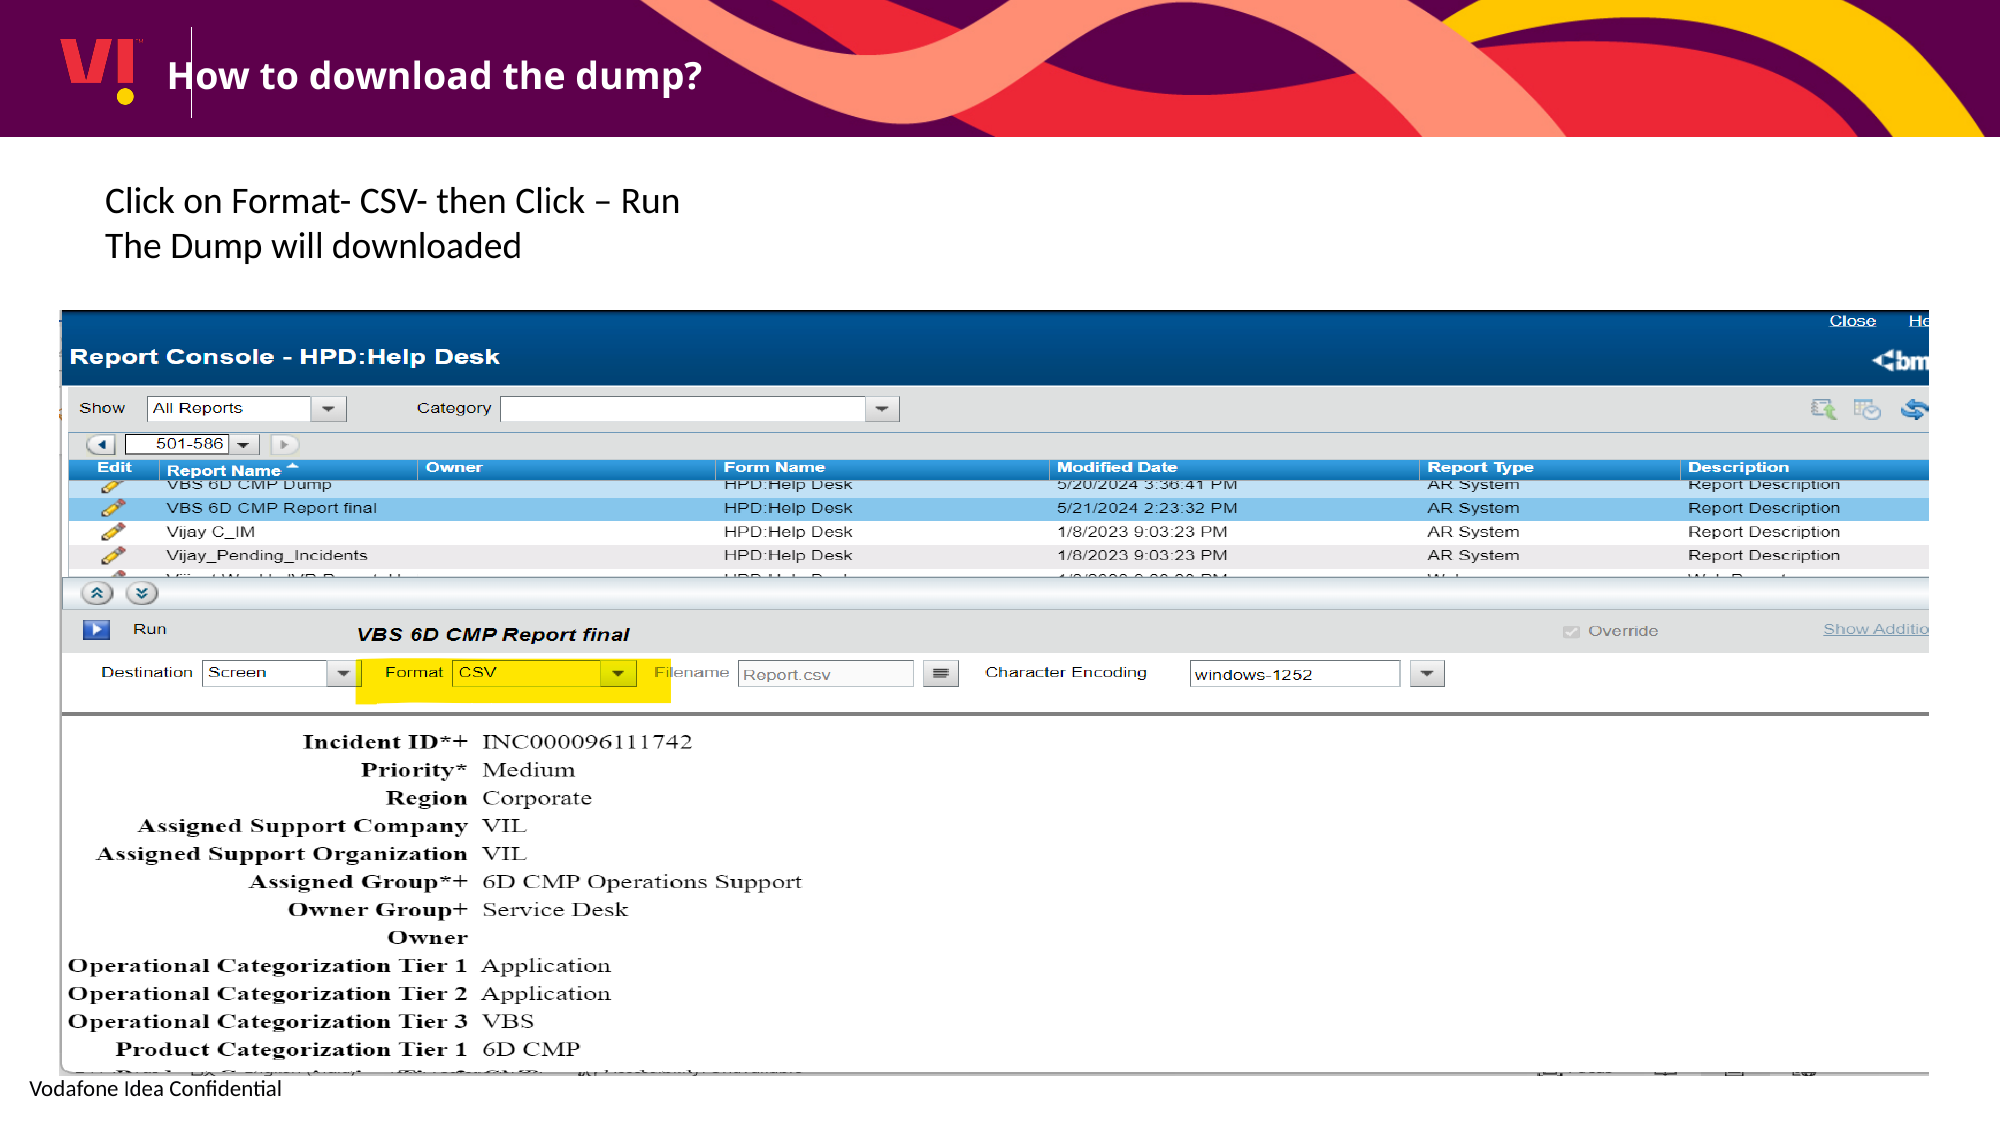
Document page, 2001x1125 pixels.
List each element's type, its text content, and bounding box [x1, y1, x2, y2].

text_box Click on Format- CSV- then Click – Run The Dump will downloaded [90, 168, 1059, 274]
picture [0, 0, 2000, 137]
picture [59, 310, 1929, 1076]
text_box How to download the dump? [151, 44, 718, 104]
